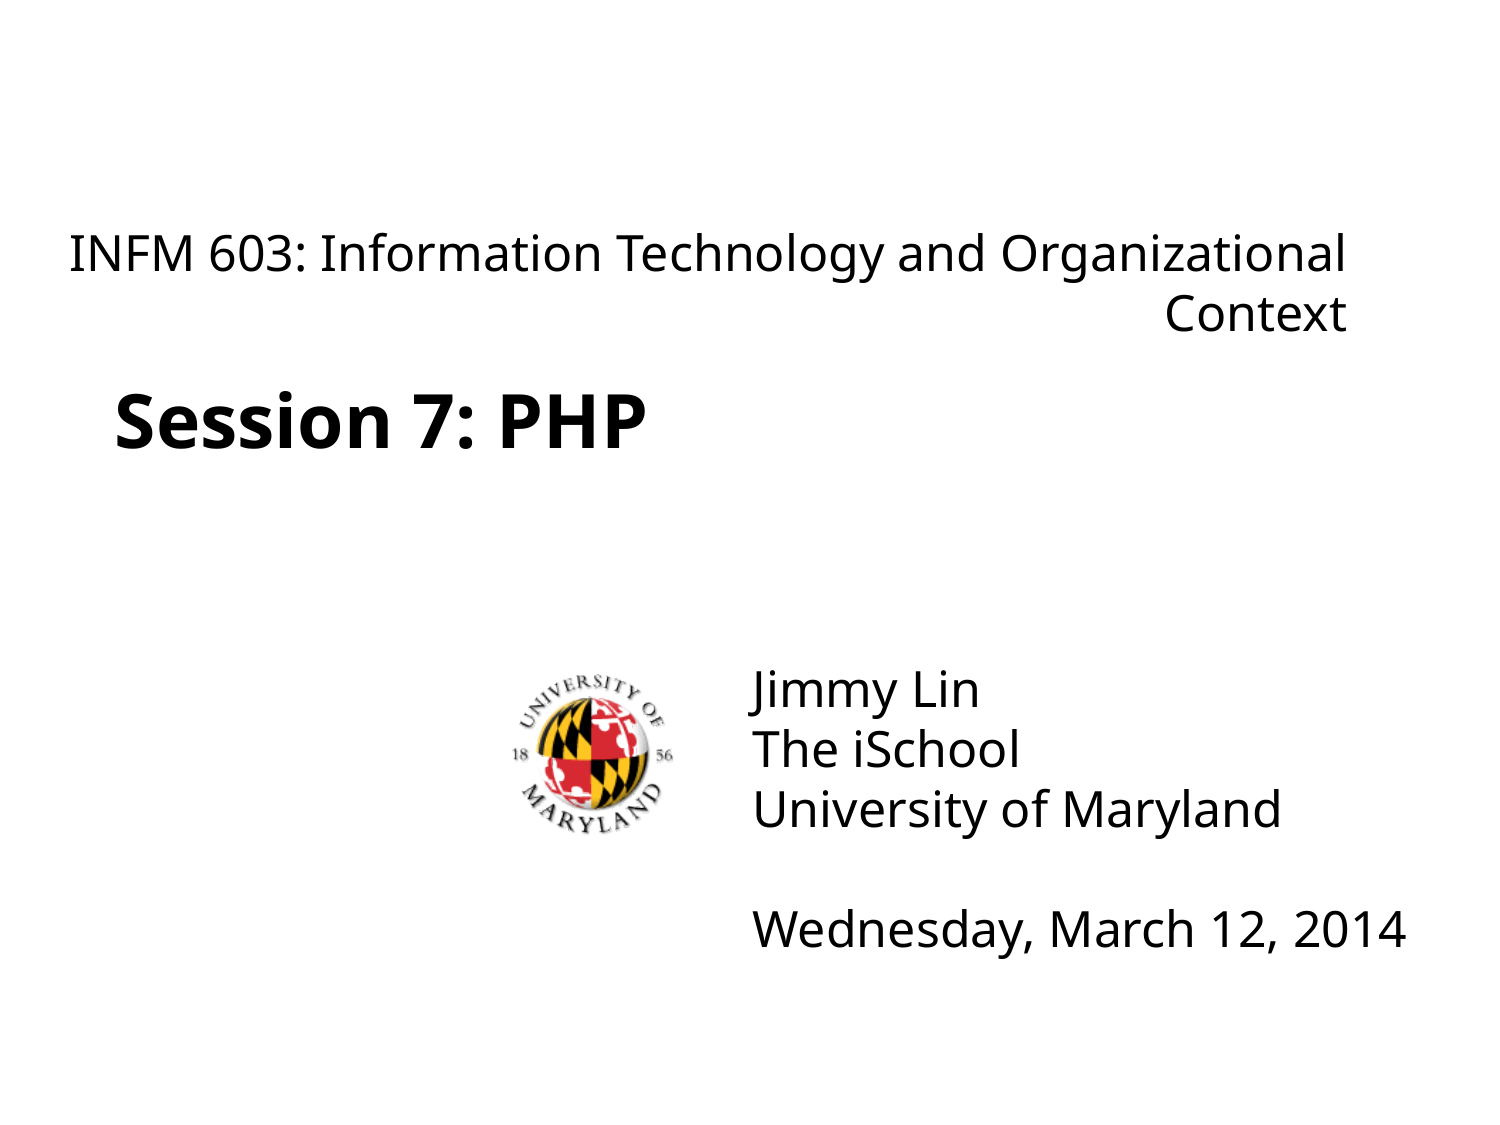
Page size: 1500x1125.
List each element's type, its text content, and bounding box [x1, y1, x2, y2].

picture [512, 674, 676, 838]
text_box Jimmy Lin The iSchool University of Maryland Wednesday, March 12, 2014 [737, 650, 1463, 900]
text_box INFM 603: Information Technology and Organizational Context [37, 199, 1363, 363]
text_box Session 7: PHP [99, 274, 1463, 563]
